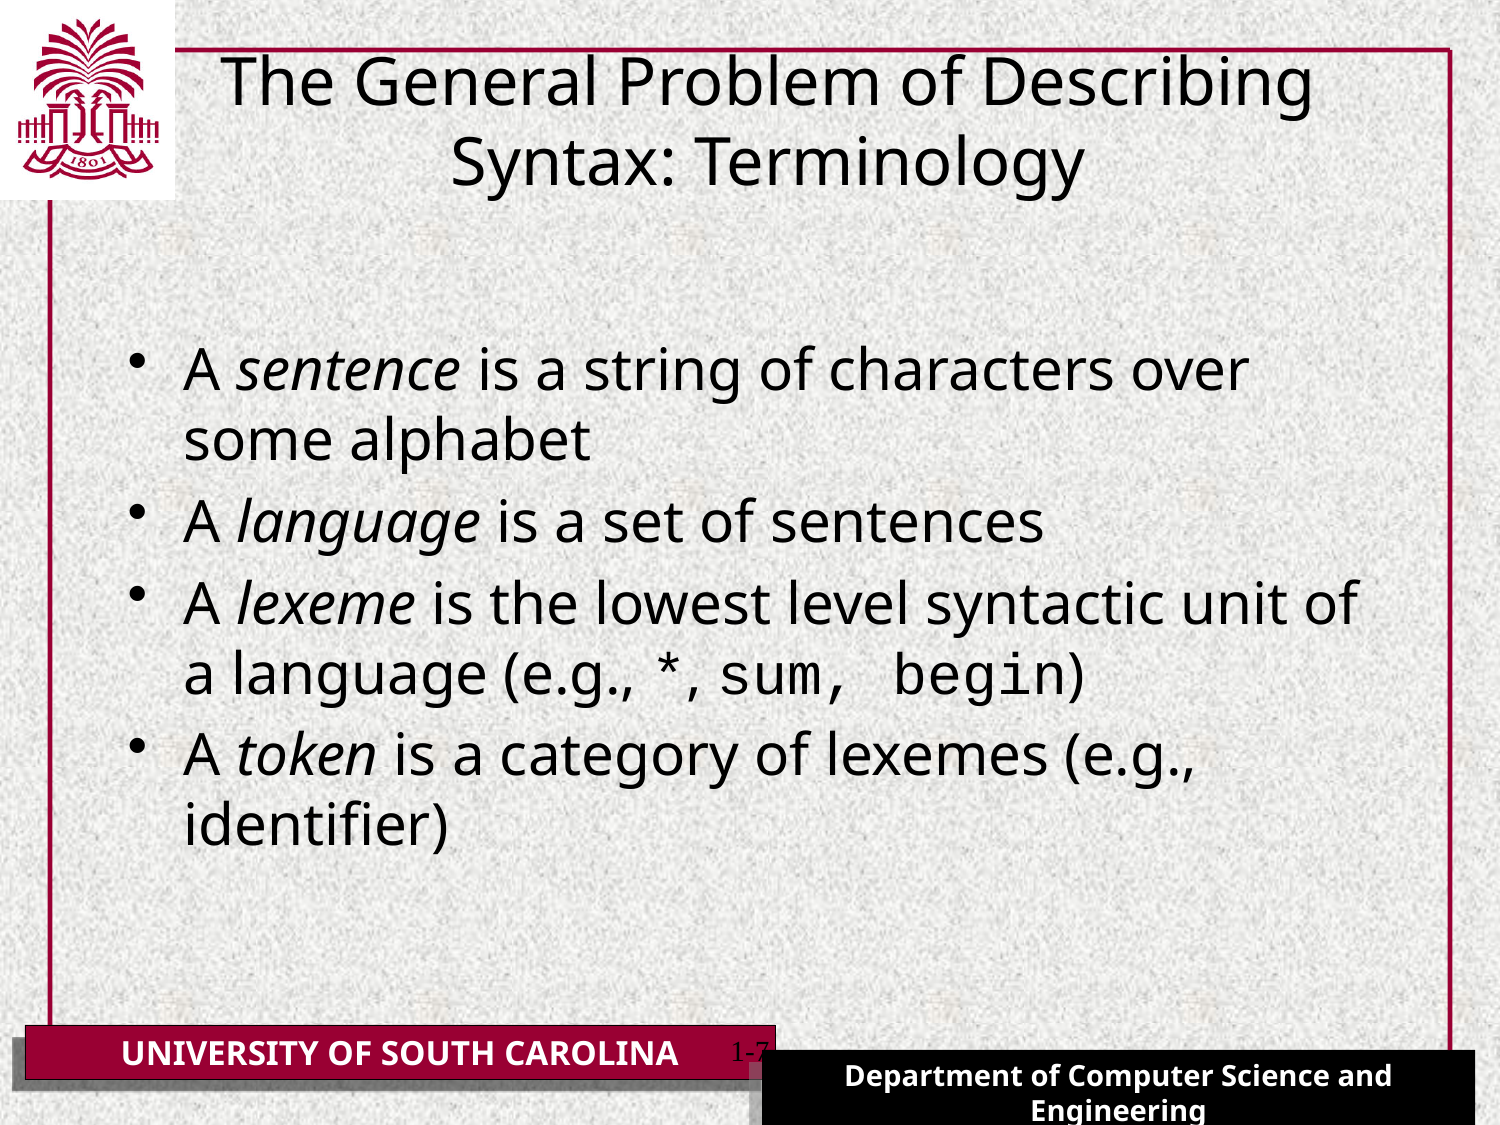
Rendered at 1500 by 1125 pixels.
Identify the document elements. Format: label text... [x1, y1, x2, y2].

title The General Problem of Describing Syntax: Terminology [99, 24, 1438, 213]
picture [13, 1038, 512, 1091]
slide_number 1-7 [512, 1025, 988, 1100]
picture [0, 0, 1500, 1125]
list A sentence is a string of characters over some alphabet A language is a set of sentences A lexeme is the lowest level syntactic unit of a language (e.g., *, sum, begin) A token is a category of lexemes (e.g., identifier) [112, 324, 1388, 1000]
